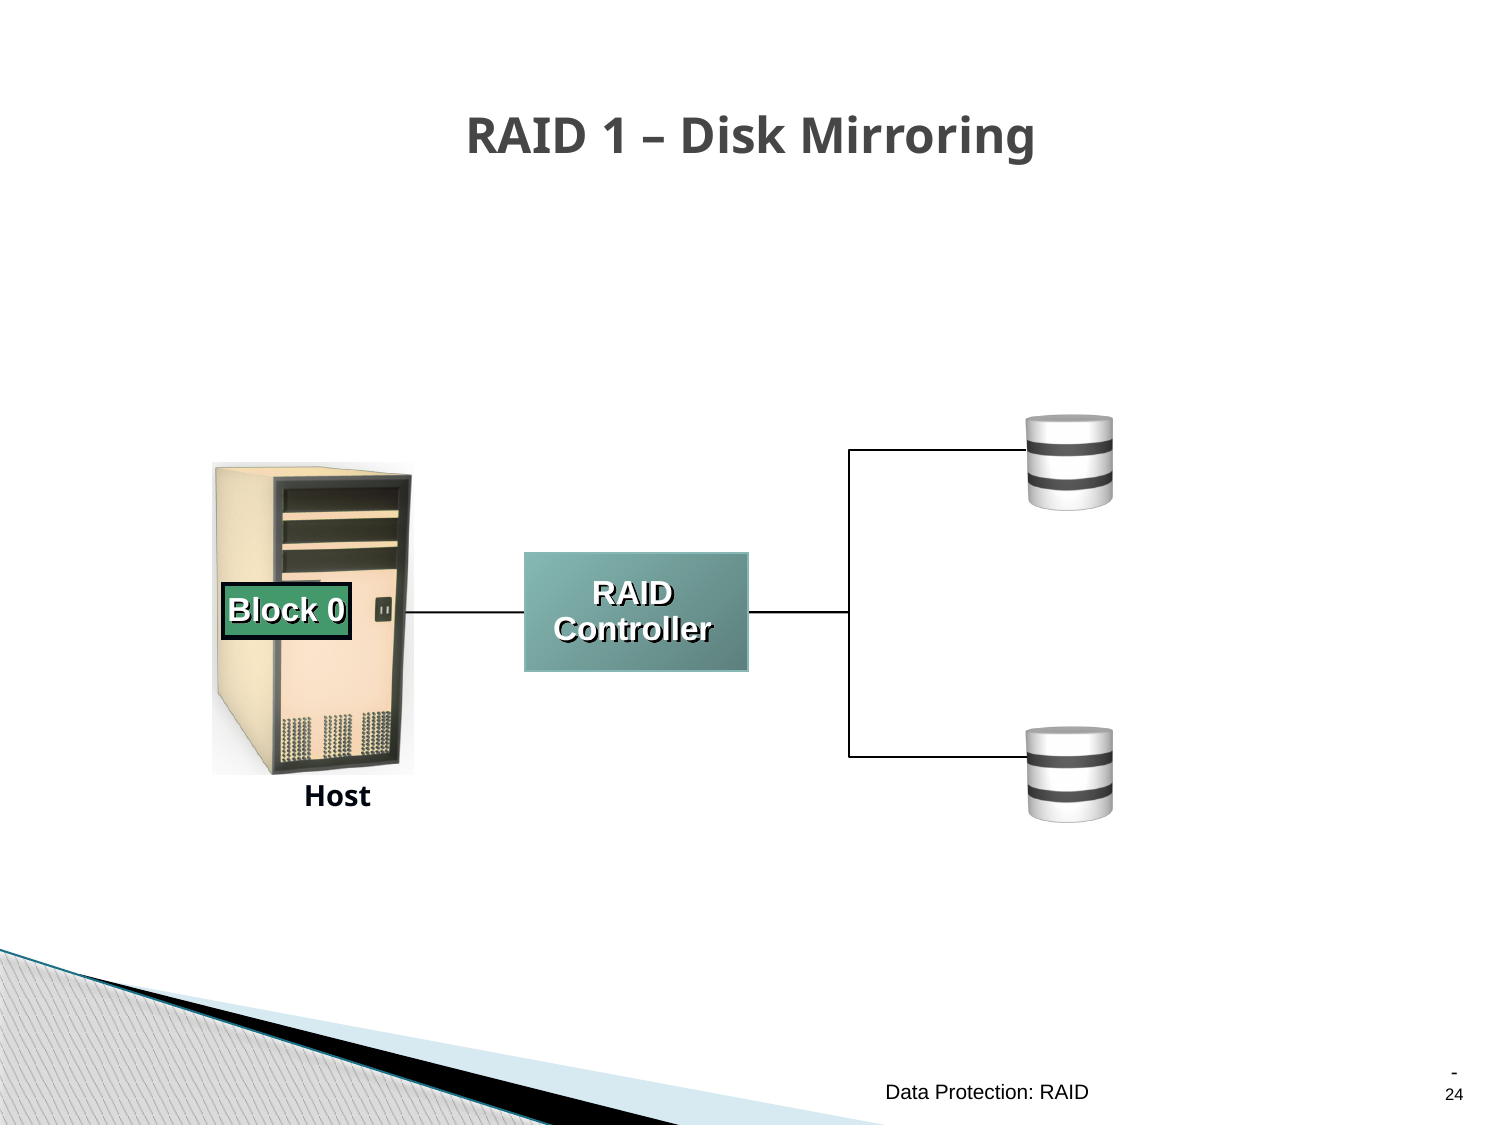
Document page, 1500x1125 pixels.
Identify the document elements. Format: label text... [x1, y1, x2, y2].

text_box [849, 450, 1037, 758]
slide_number - 24 [1418, 1051, 1479, 1112]
picture [212, 462, 415, 776]
text_box Host [245, 777, 430, 813]
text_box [222, 583, 351, 638]
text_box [552, 585, 688, 640]
picture [1024, 724, 1113, 826]
text_box [525, 553, 748, 672]
title RAID 1 – Disk Mirroring [36, 95, 1466, 171]
picture [1024, 412, 1113, 513]
text_box RAID Controller [552, 575, 712, 648]
footer Data Protection: RAID [718, 1051, 1105, 1112]
